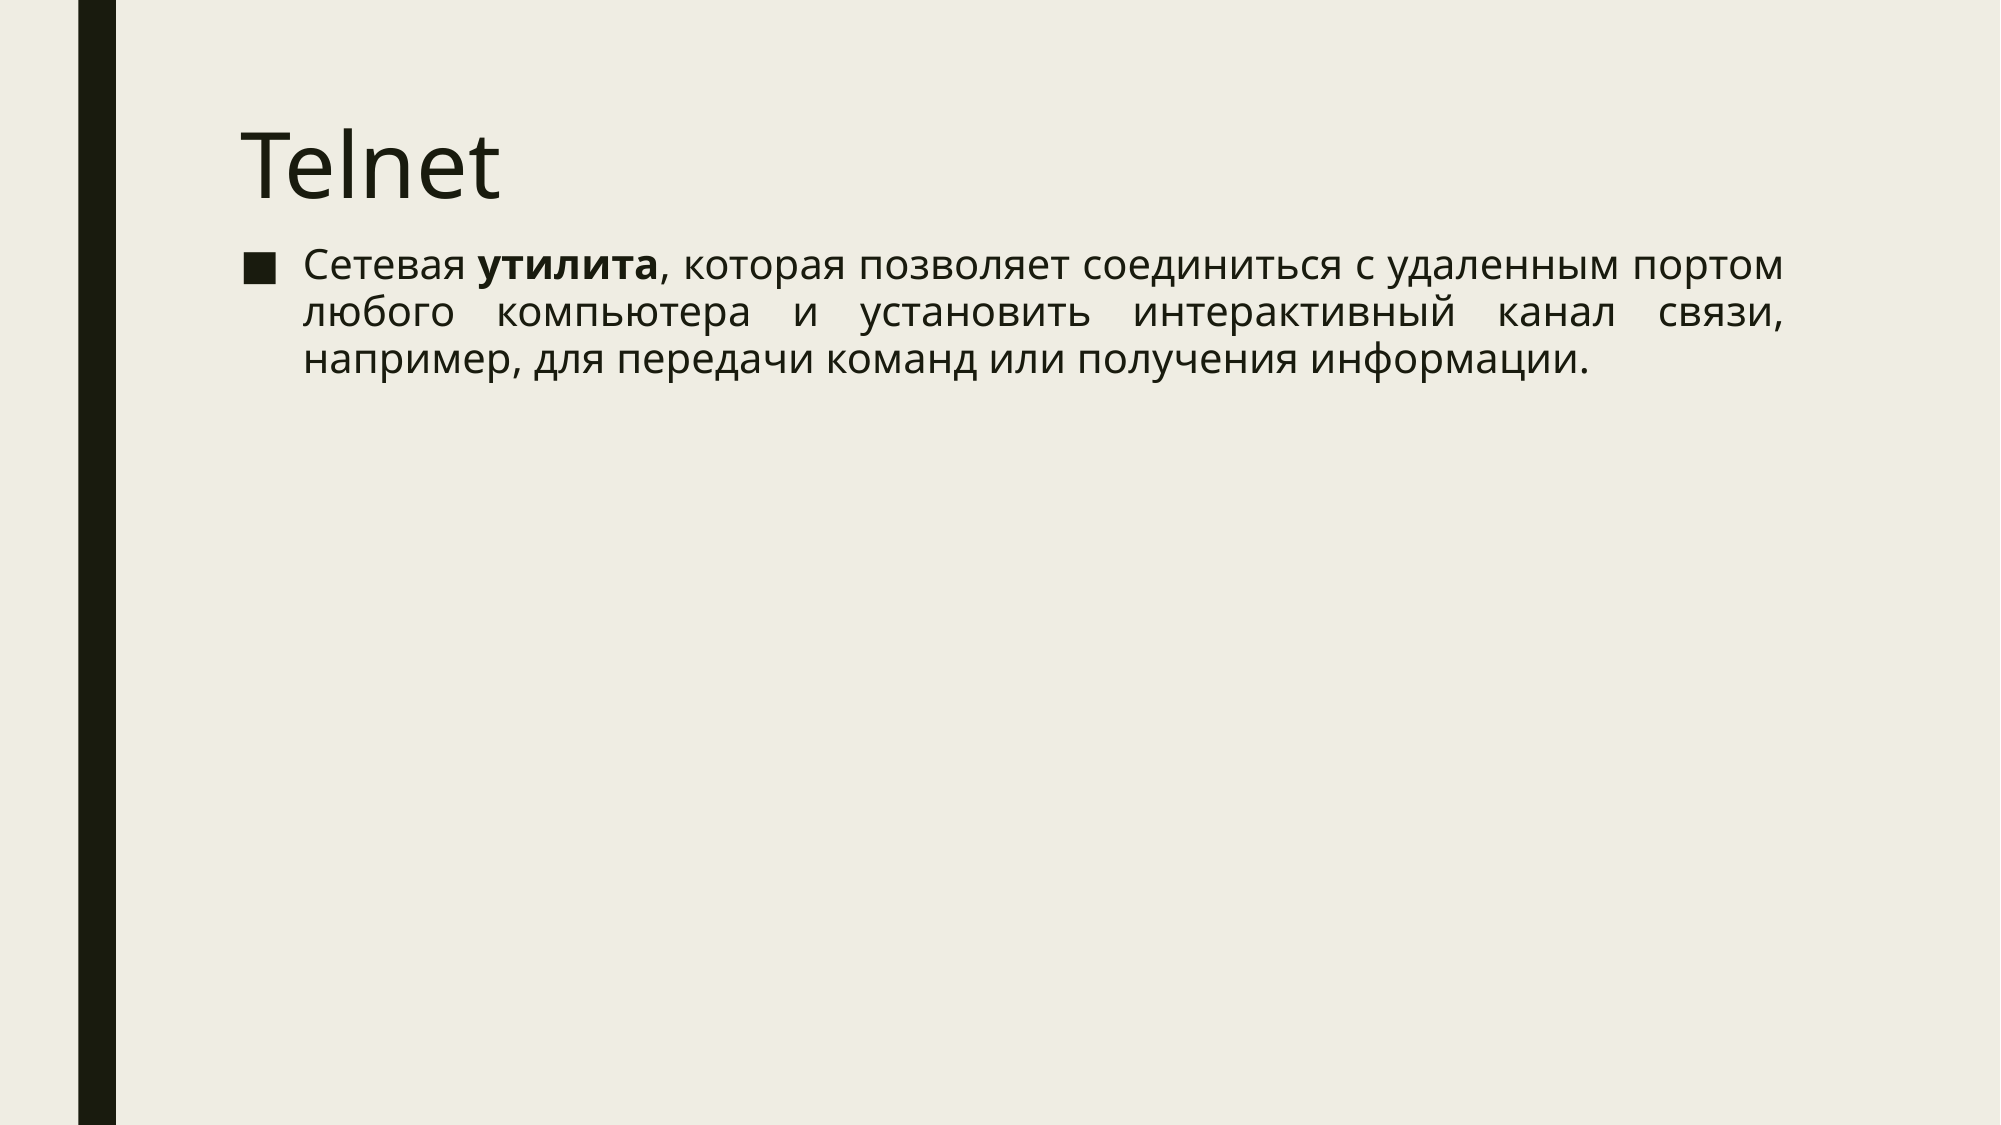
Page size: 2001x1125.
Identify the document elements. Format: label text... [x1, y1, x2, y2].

list Сетевая утилита, которая позволяет соединиться с удаленным портом любого компьютера и установить интерактивный канал связи, например, для передачи команд или получения информации. [225, 234, 1800, 822]
title Telnet [225, 112, 1800, 234]
